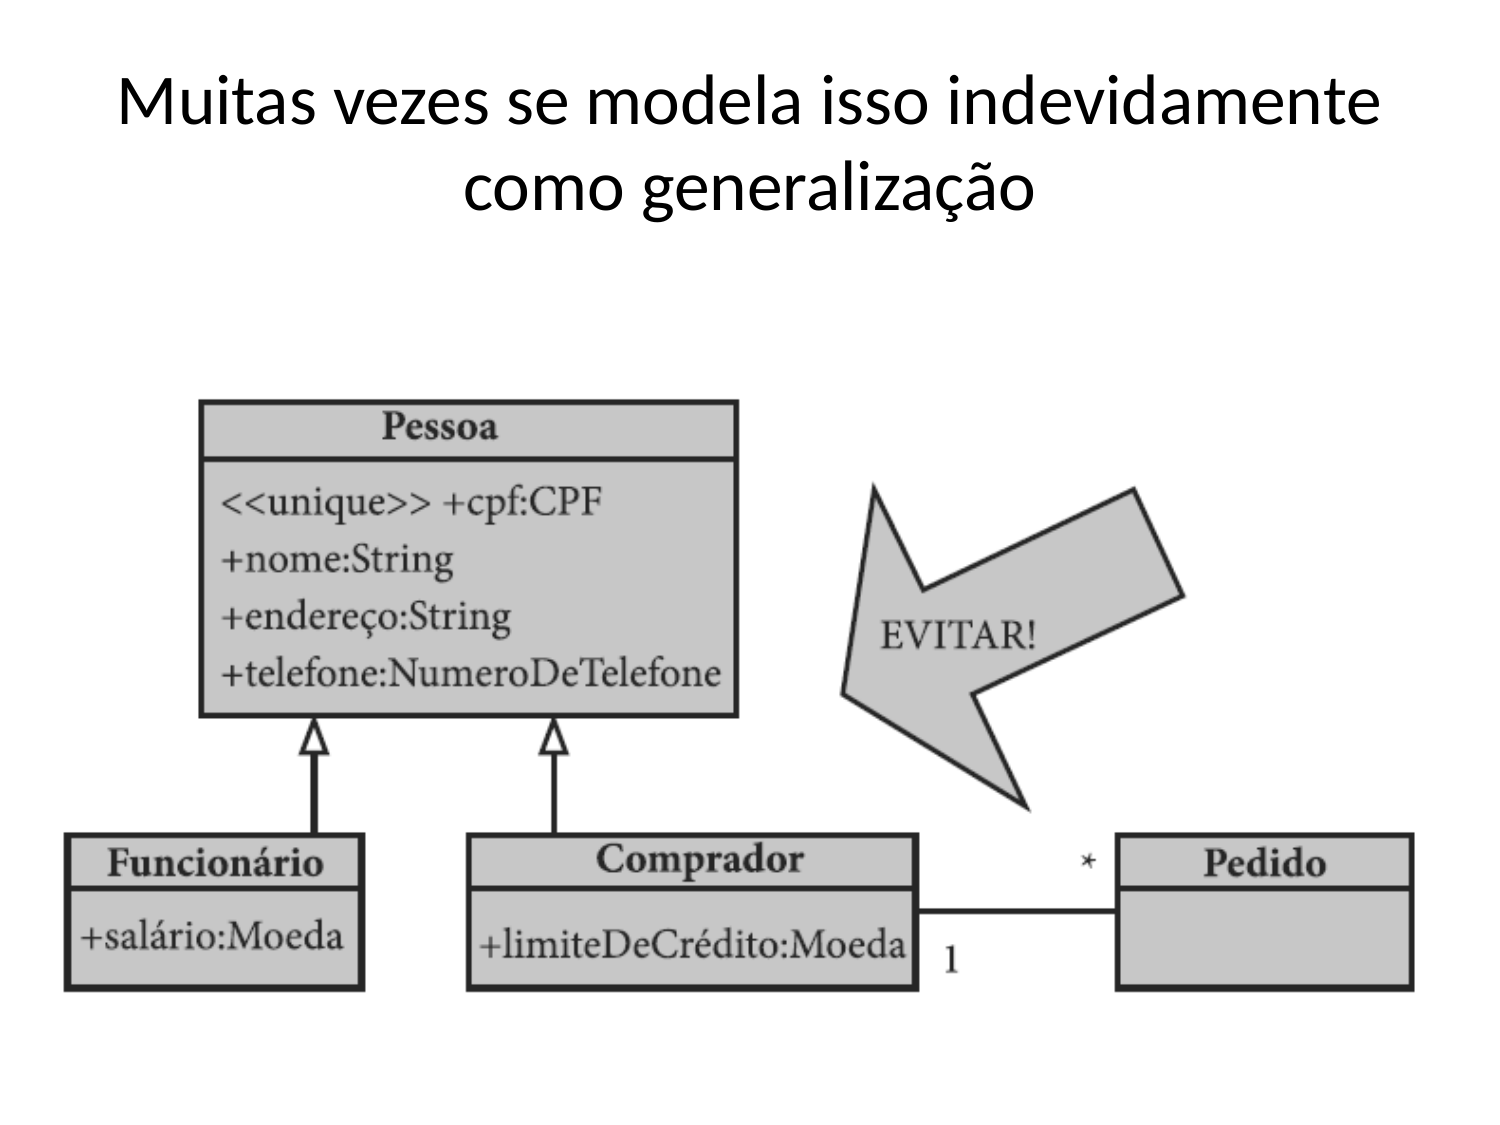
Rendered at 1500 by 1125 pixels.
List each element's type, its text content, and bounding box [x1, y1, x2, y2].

title Muitas vezes se modela isso indevidamente como generalização [75, 45, 1425, 233]
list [49, 377, 1471, 1000]
